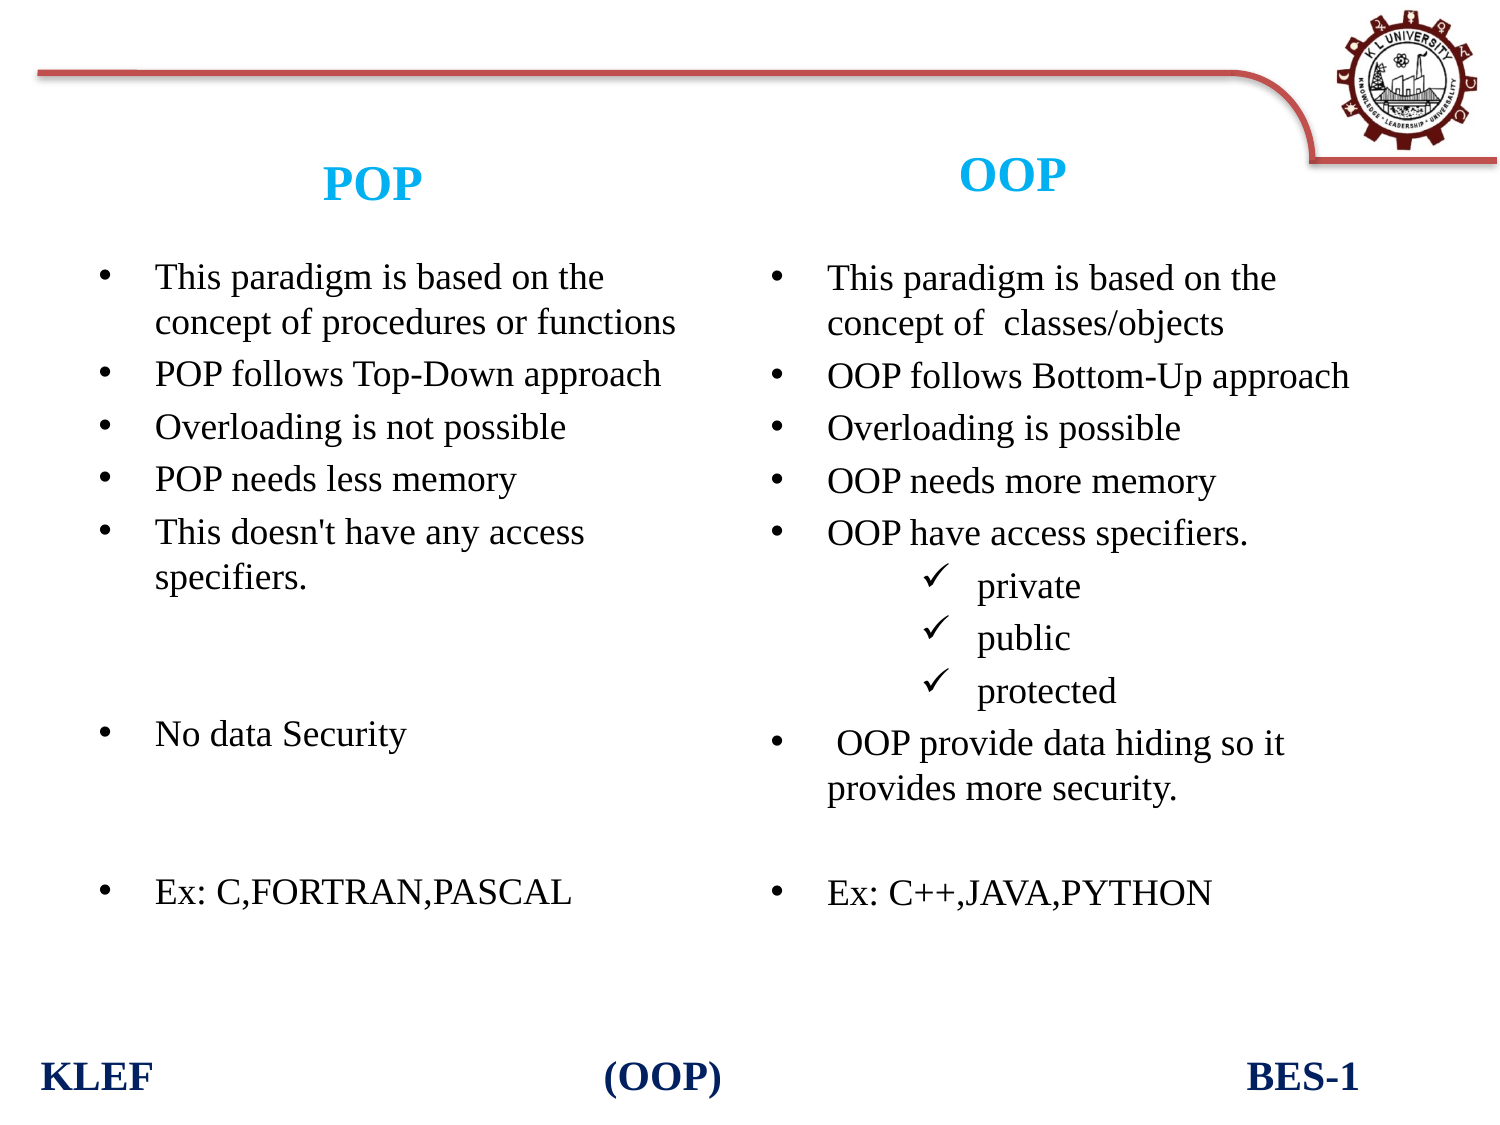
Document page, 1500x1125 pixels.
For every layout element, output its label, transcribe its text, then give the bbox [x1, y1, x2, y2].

text_box OOP [717, 117, 1309, 226]
text_box This paradigm is based on the concept of classes/objects OOP follows Bottom-Up approach Overloading is possible OOP needs more memory OOP have access specifiers. private public protected OOP provide data hiding so it provides more security. Ex: C++,JAVA,PYTHON [755, 245, 1375, 969]
picture [1333, 5, 1481, 154]
footer KLEF (OOP) BES-1 [25, 1035, 1458, 1113]
list This paradigm is based on the concept of procedures or functions POP follows Top-Down approach Overloading is not possible POP needs less memory This doesn't have any access specifiers. No data Security Ex: C,FORTRAN,PASCAL [83, 244, 704, 984]
title POP [76, 126, 669, 235]
